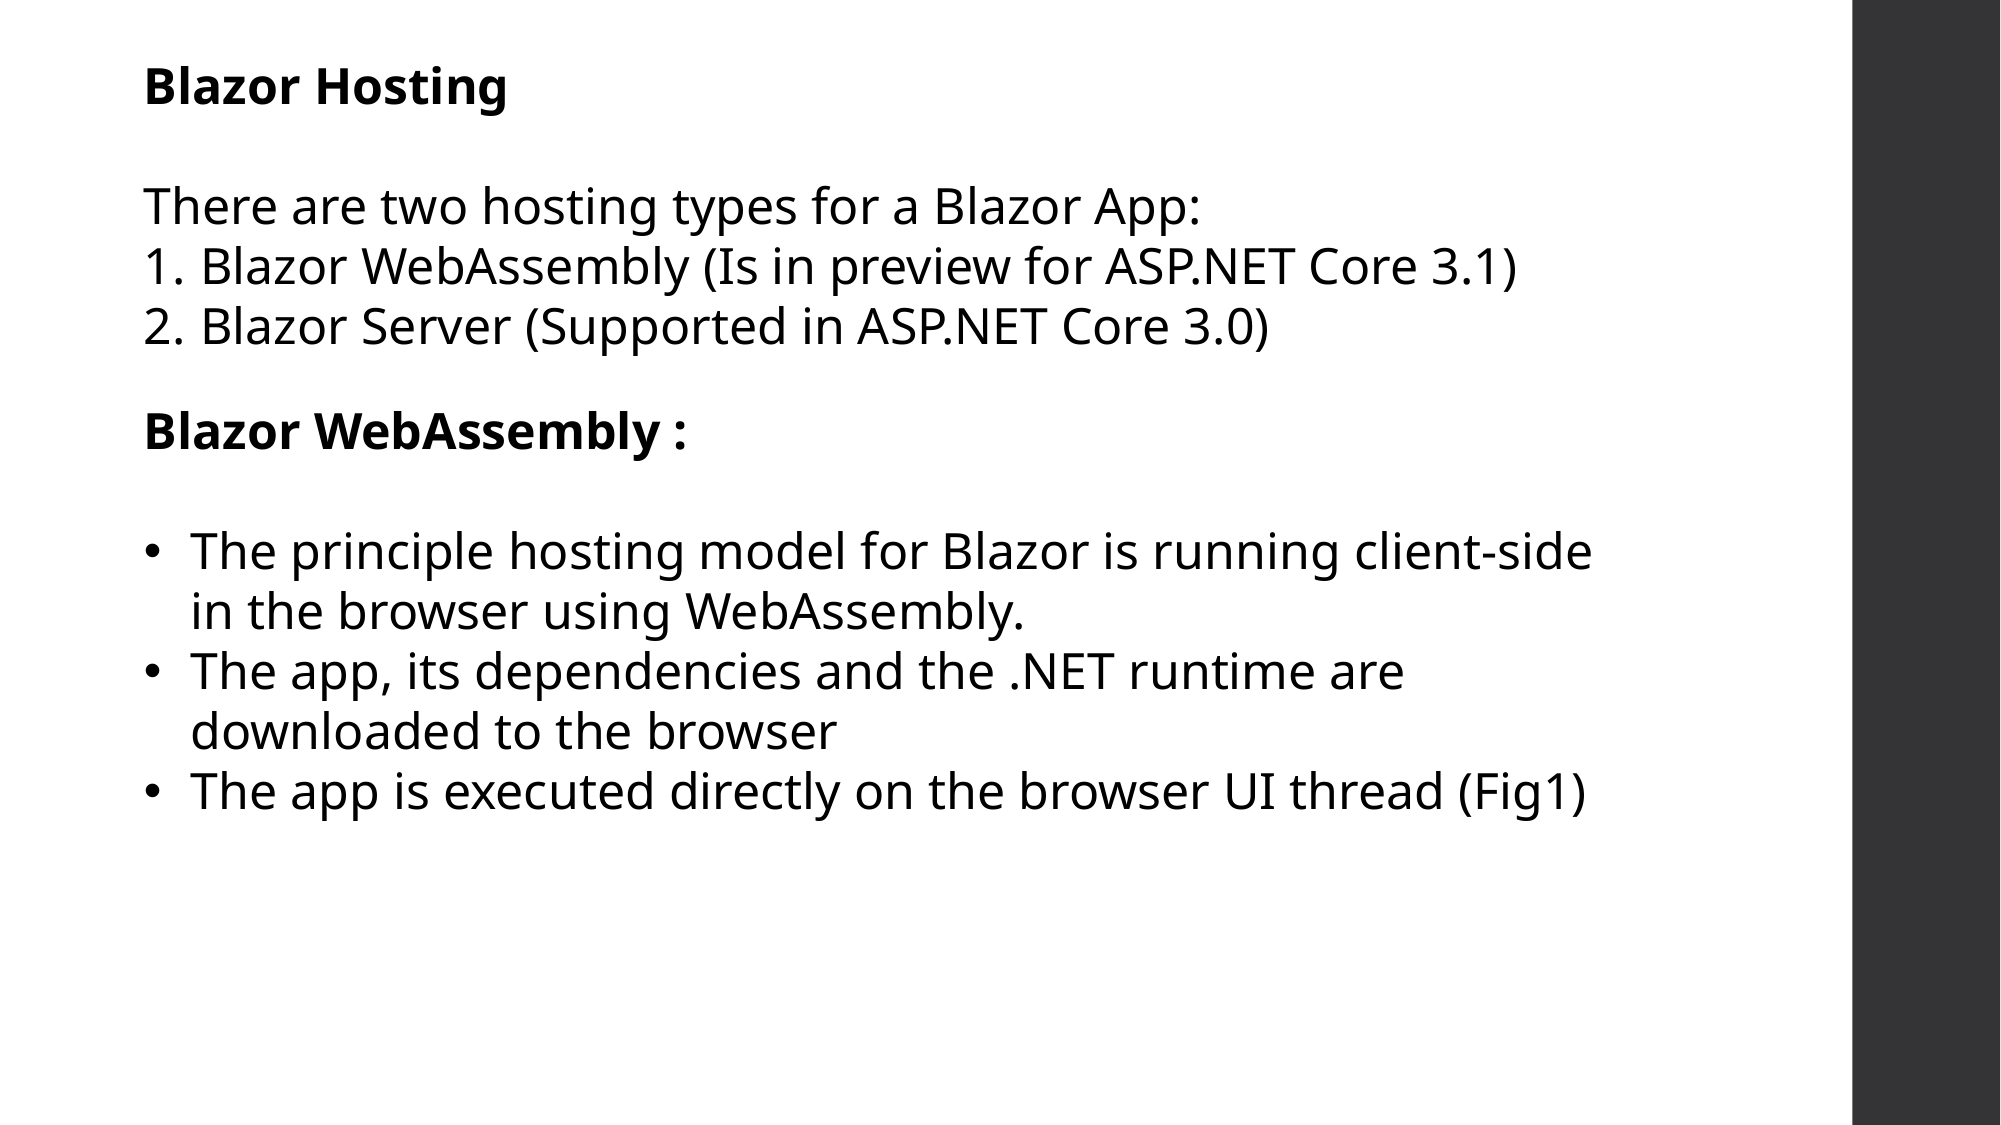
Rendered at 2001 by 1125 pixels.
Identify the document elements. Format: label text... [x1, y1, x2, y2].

list [104, 167, 1520, 1100]
text_box Blazor Hosting There are two hosting types for a Blazor App: Blazor WebAssembly (Is in preview for ASP.NET Core 3.1) Blazor Server (Supported in ASP.NET Core 3.0) Blazor WebAssembly : The principle hosting model for Blazor is running client-side in the browser using WebAssembly. The app, its dependencies and the .NET runtime are downloaded to the browser The app is executed directly on the browser UI thread (Fig1) [129, 47, 1638, 933]
